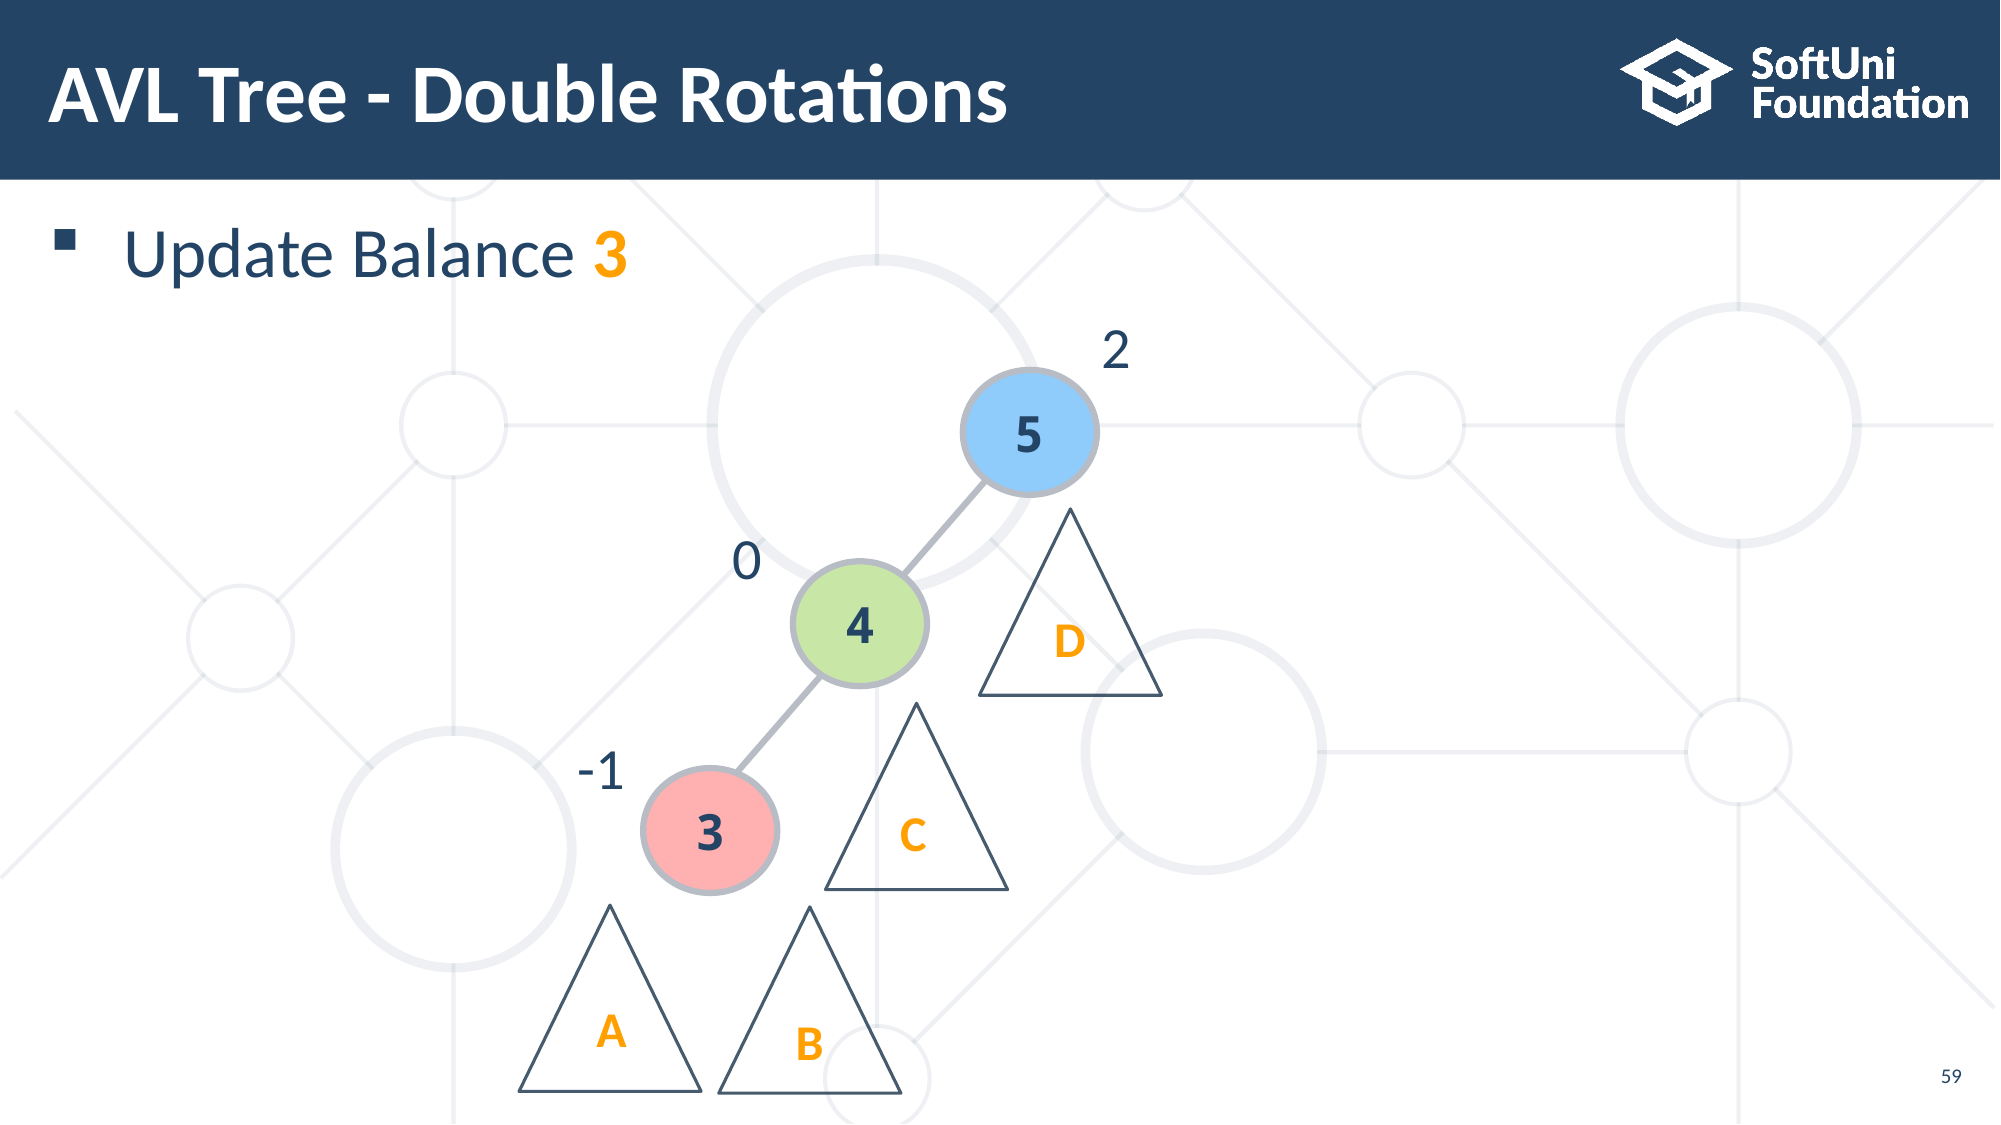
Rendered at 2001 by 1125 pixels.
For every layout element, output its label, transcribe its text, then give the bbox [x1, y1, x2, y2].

text_box 3 [643, 768, 778, 893]
text_box B [771, 986, 848, 1088]
text_box -1 [562, 724, 655, 809]
text_box 2 [1086, 303, 1179, 388]
text_box D [1030, 583, 1107, 686]
text_box C [876, 778, 953, 880]
text_box [517, 978, 703, 1094]
text_box 4 [792, 561, 927, 687]
list Update Balance 3 [31, 196, 1970, 1050]
text_box [823, 701, 1010, 892]
text_box 5 [962, 369, 1097, 495]
slide_number 59 [1897, 1049, 1968, 1101]
picture [1619, 38, 1968, 126]
text_box 0 [717, 513, 810, 599]
text_box [574, 902, 646, 973]
text_box [977, 506, 1164, 698]
text_box [716, 904, 903, 1096]
title AVL Tree - Double Rotations [31, 16, 1591, 162]
text_box A [572, 973, 649, 1075]
